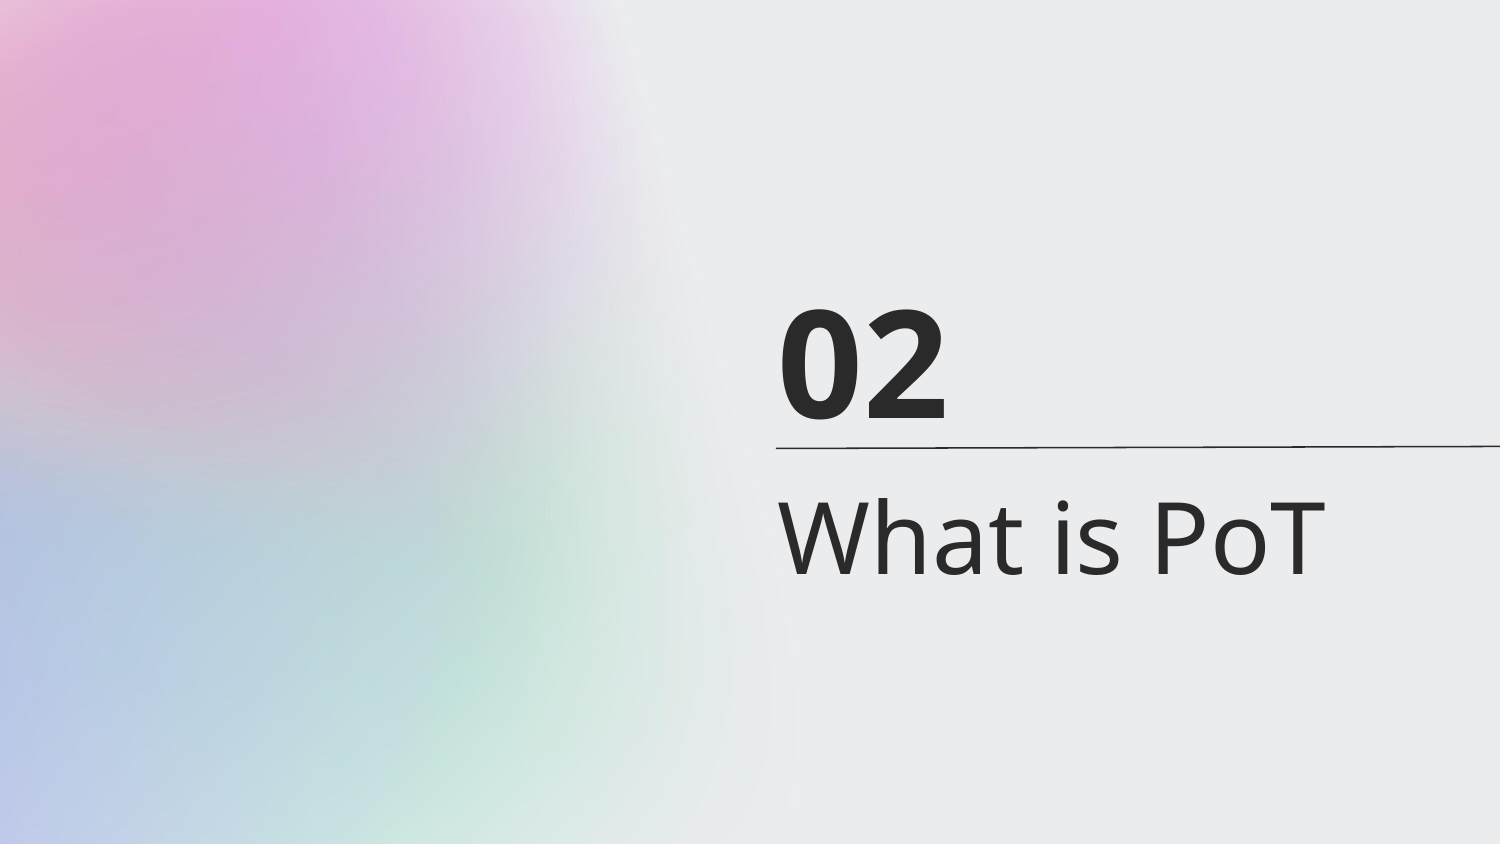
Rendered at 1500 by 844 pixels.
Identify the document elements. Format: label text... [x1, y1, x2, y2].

title 02 [762, 253, 1224, 447]
subtitle What is PoT [762, 459, 1410, 604]
picture [0, 0, 1500, 844]
